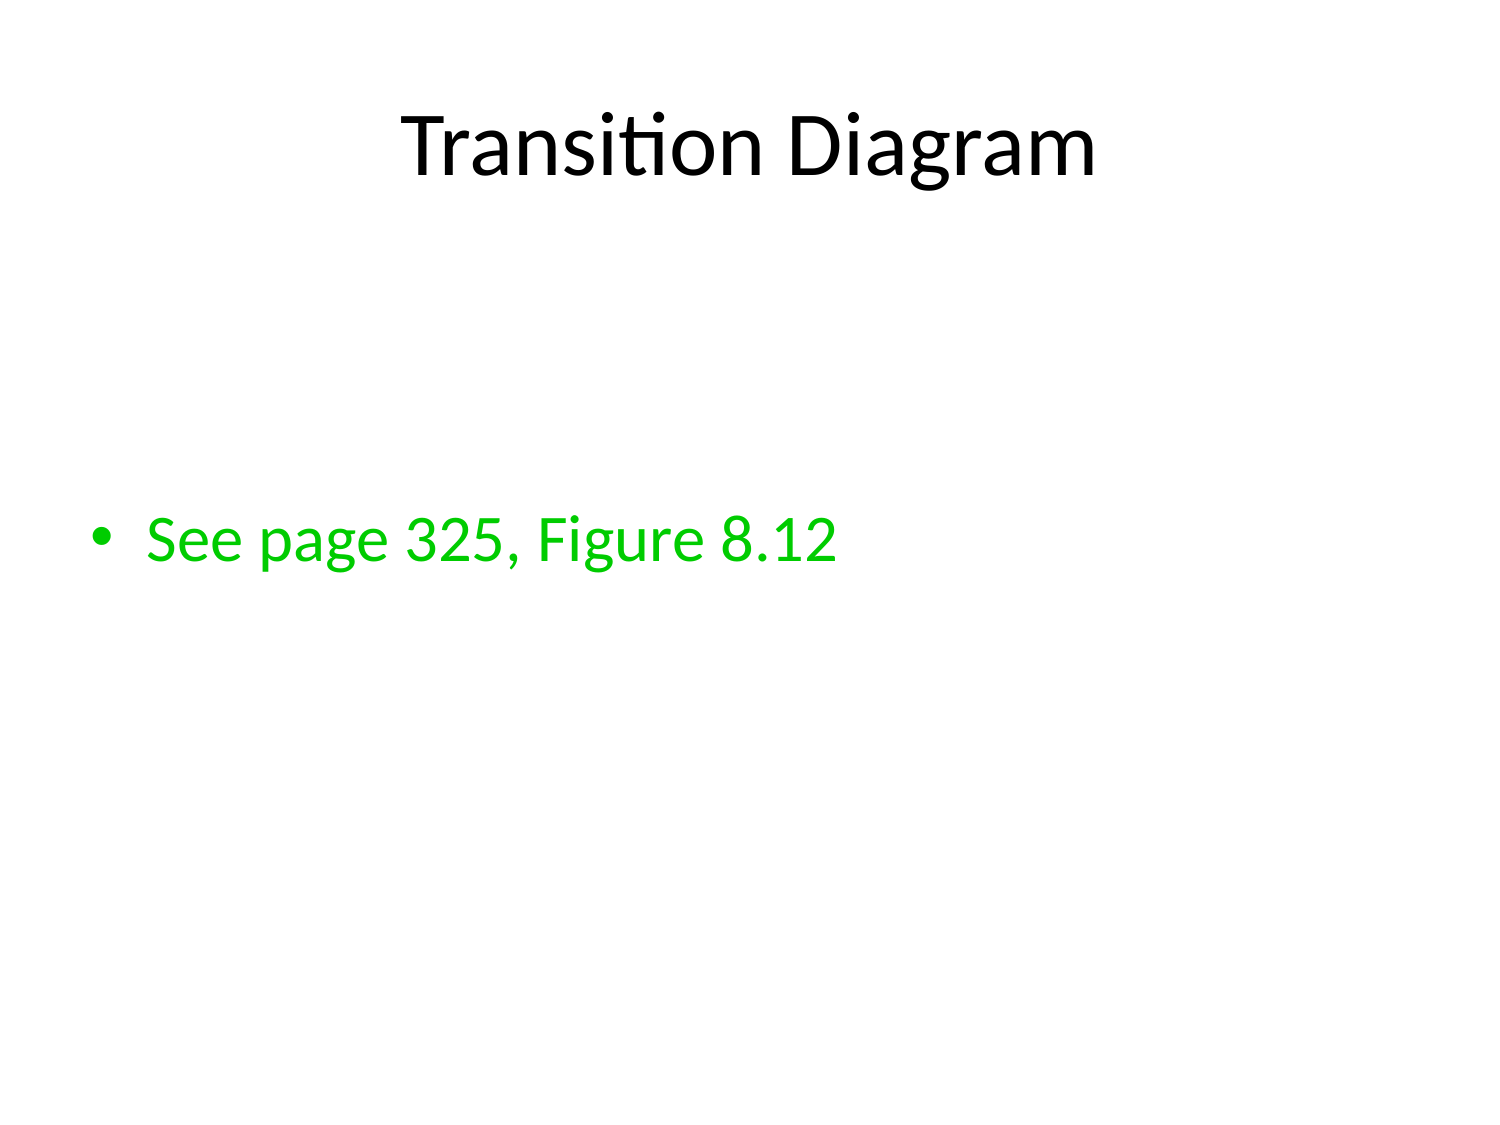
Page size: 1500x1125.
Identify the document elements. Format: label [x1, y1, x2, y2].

title [75, 45, 1425, 233]
list [75, 487, 1425, 725]
